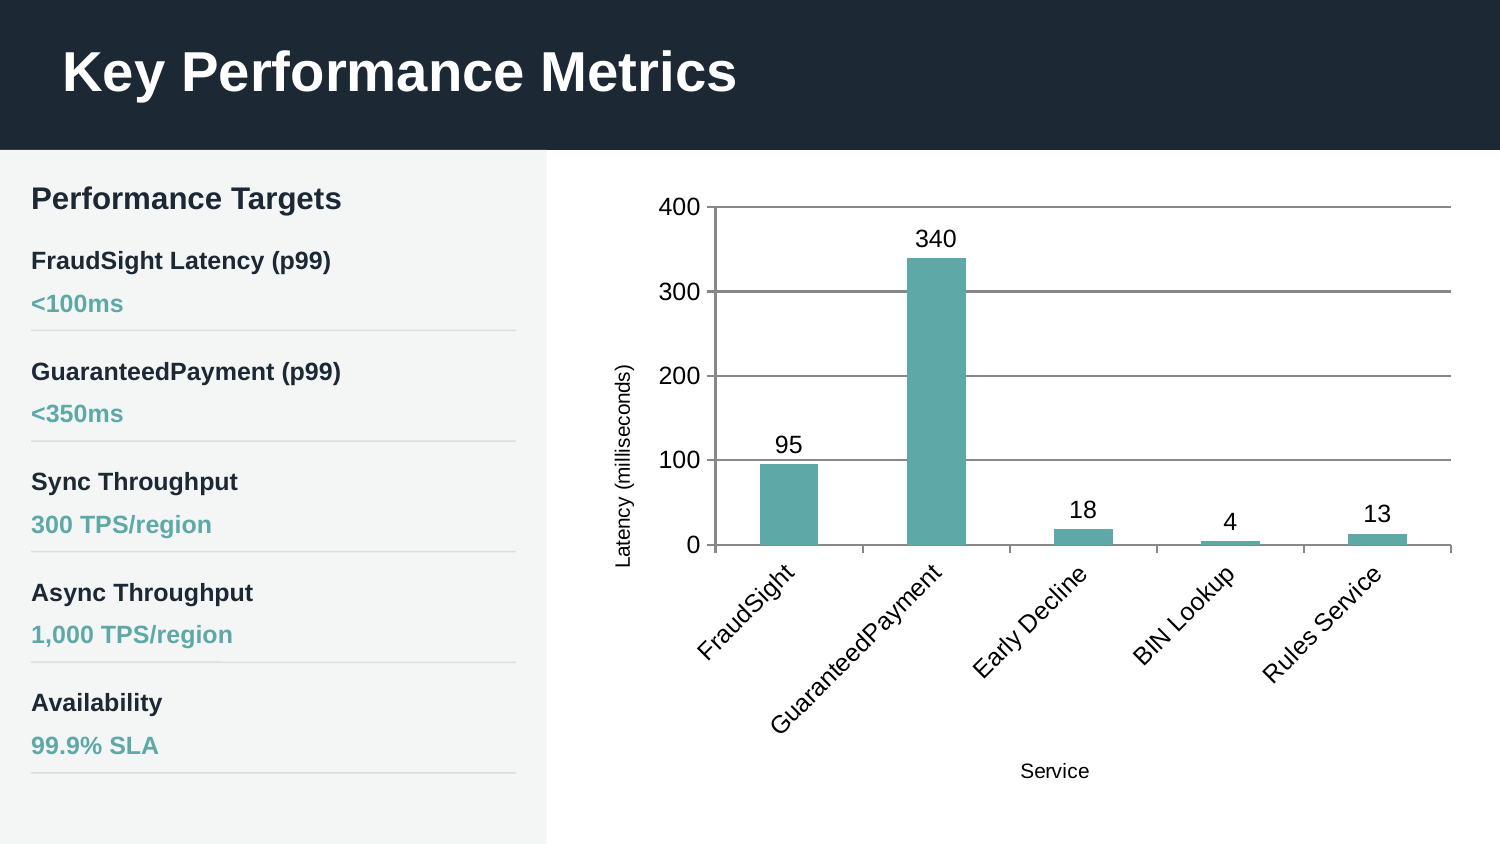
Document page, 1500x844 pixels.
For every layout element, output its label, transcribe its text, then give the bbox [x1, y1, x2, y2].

text_box <350ms [31, 392, 526, 428]
text_box Key Performance Metrics [62, 46, 766, 104]
text_box Sync Throughput [31, 460, 526, 496]
text_box <100ms [31, 282, 526, 318]
text_box 300 TPS/region [31, 503, 526, 539]
text_box Availability [31, 681, 526, 717]
text_box Async Throughput [31, 571, 526, 607]
text_box GuaranteedPayment (p99) [31, 349, 526, 385]
text_box 1,000 TPS/region [31, 613, 526, 649]
text_box 99.9% SLA [31, 724, 526, 760]
text_box [0, 0, 1500, 150]
text_box Performance Targets [31, 181, 349, 216]
text_box FraudSight Latency (p99) [31, 239, 526, 275]
text_box [0, 149, 547, 844]
chart [578, 181, 1469, 814]
